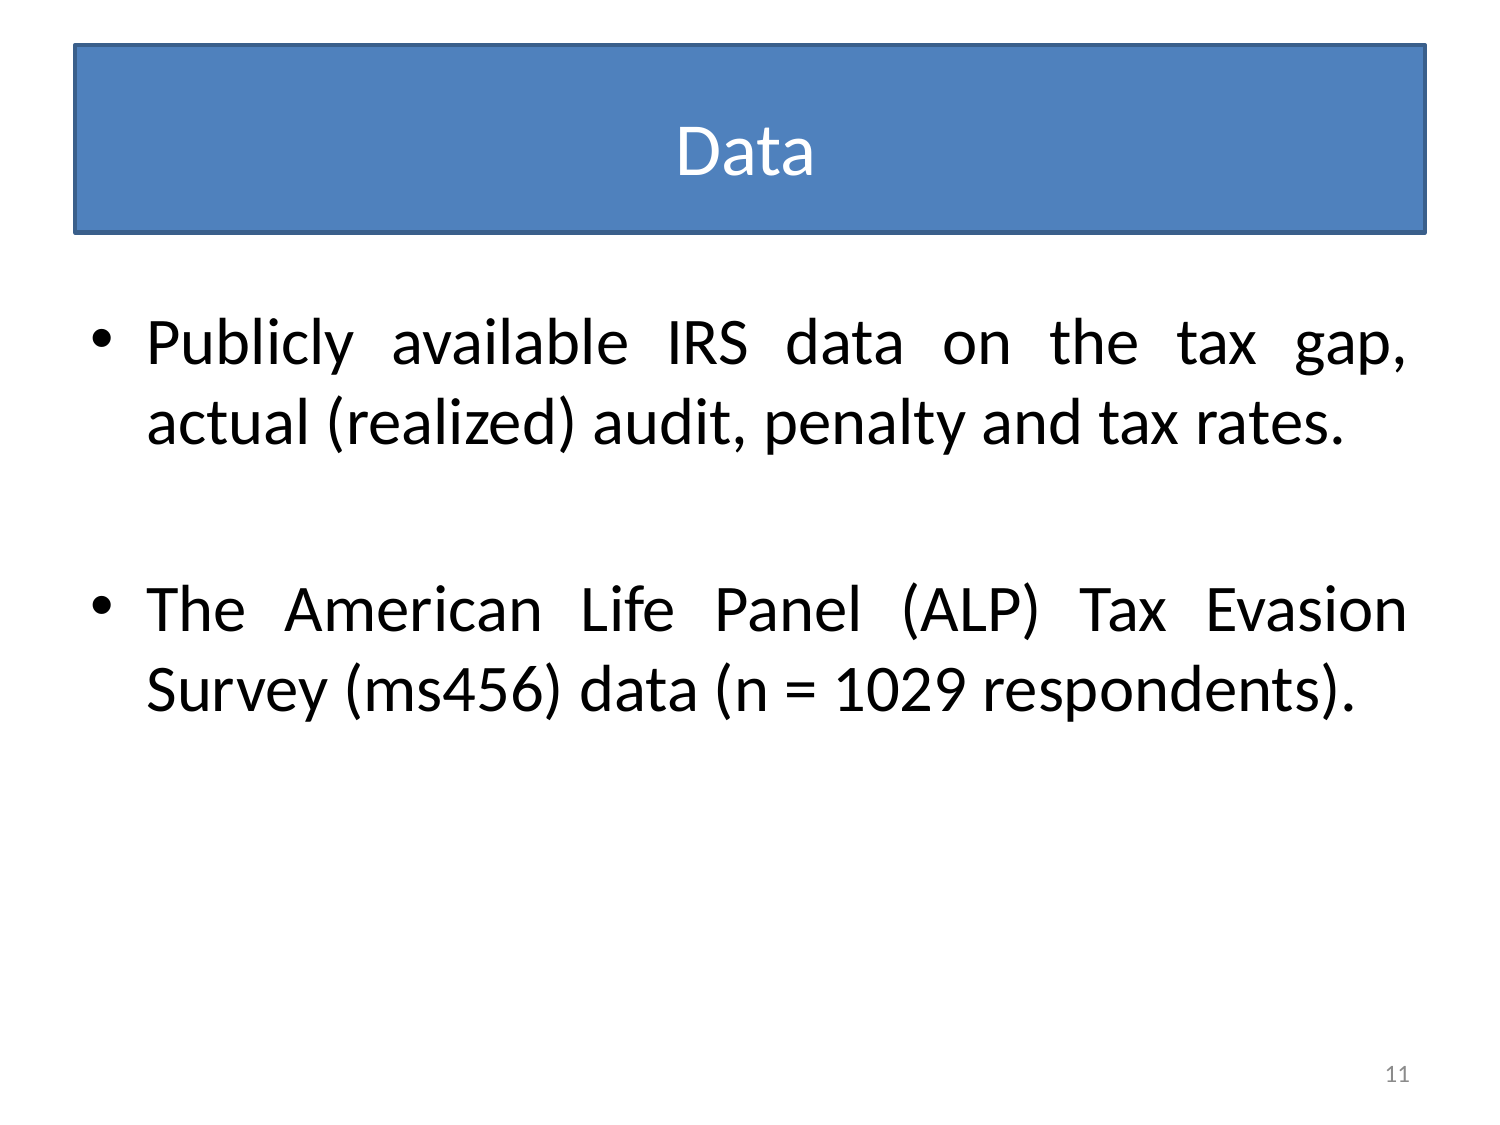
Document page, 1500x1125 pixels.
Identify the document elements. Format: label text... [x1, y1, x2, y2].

list Publicly available IRS data on the tax gap, actual (realized) audit, penalty and tax rates. The American Life Panel (ALP) Tax Evasion Survey (ms456) data (n = 1029 respondents). [75, 290, 1425, 1005]
slide_number 11 [1074, 1042, 1425, 1103]
title Data [73, 43, 1427, 235]
